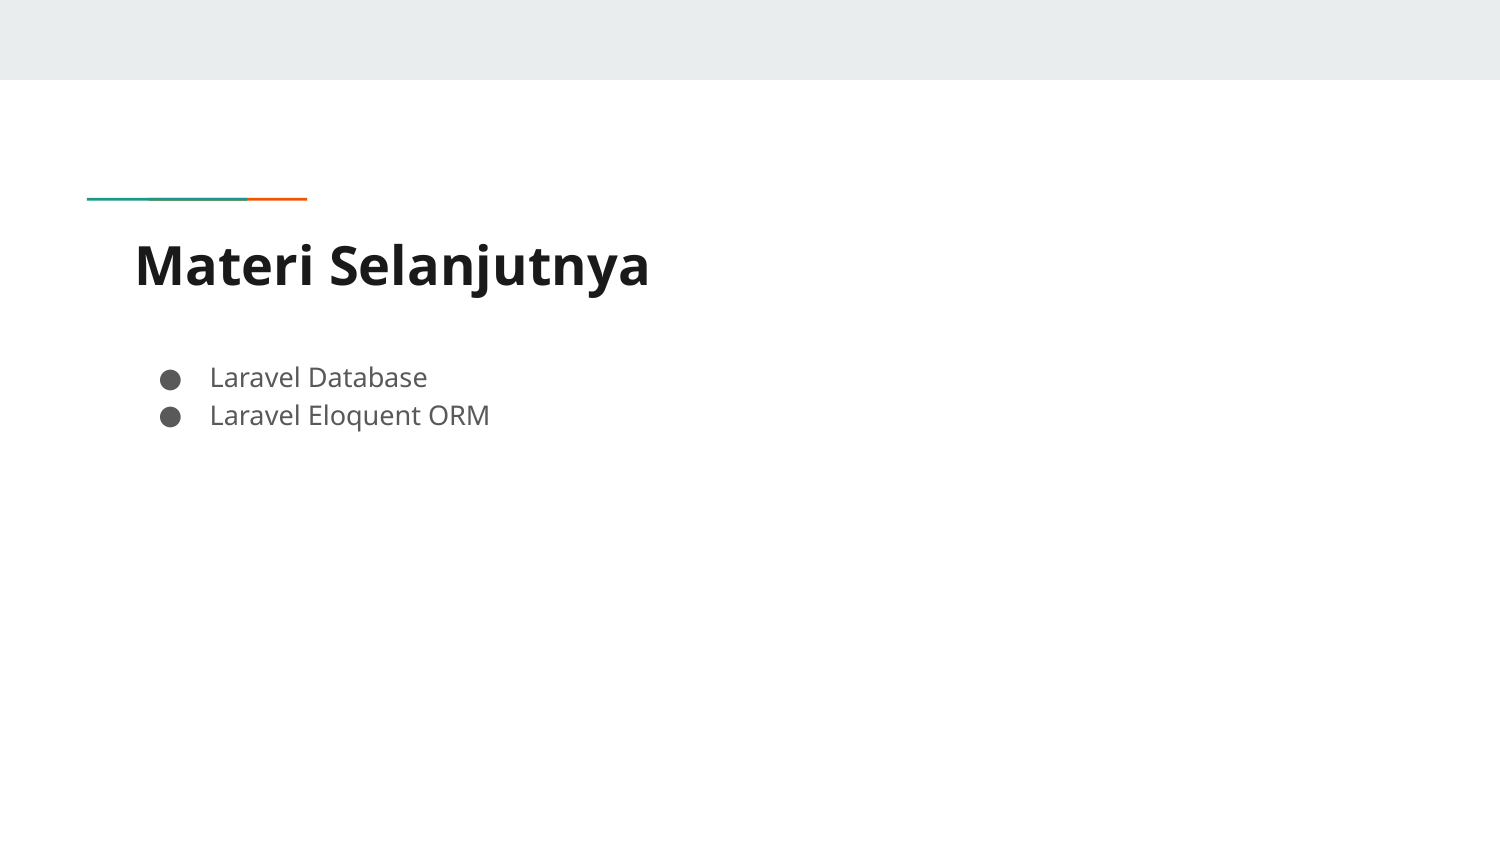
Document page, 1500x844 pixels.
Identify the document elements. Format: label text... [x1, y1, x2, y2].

list Laravel Database Laravel Eloquent ORM [119, 341, 1381, 712]
title Materi Selanjutnya [119, 216, 1381, 305]
